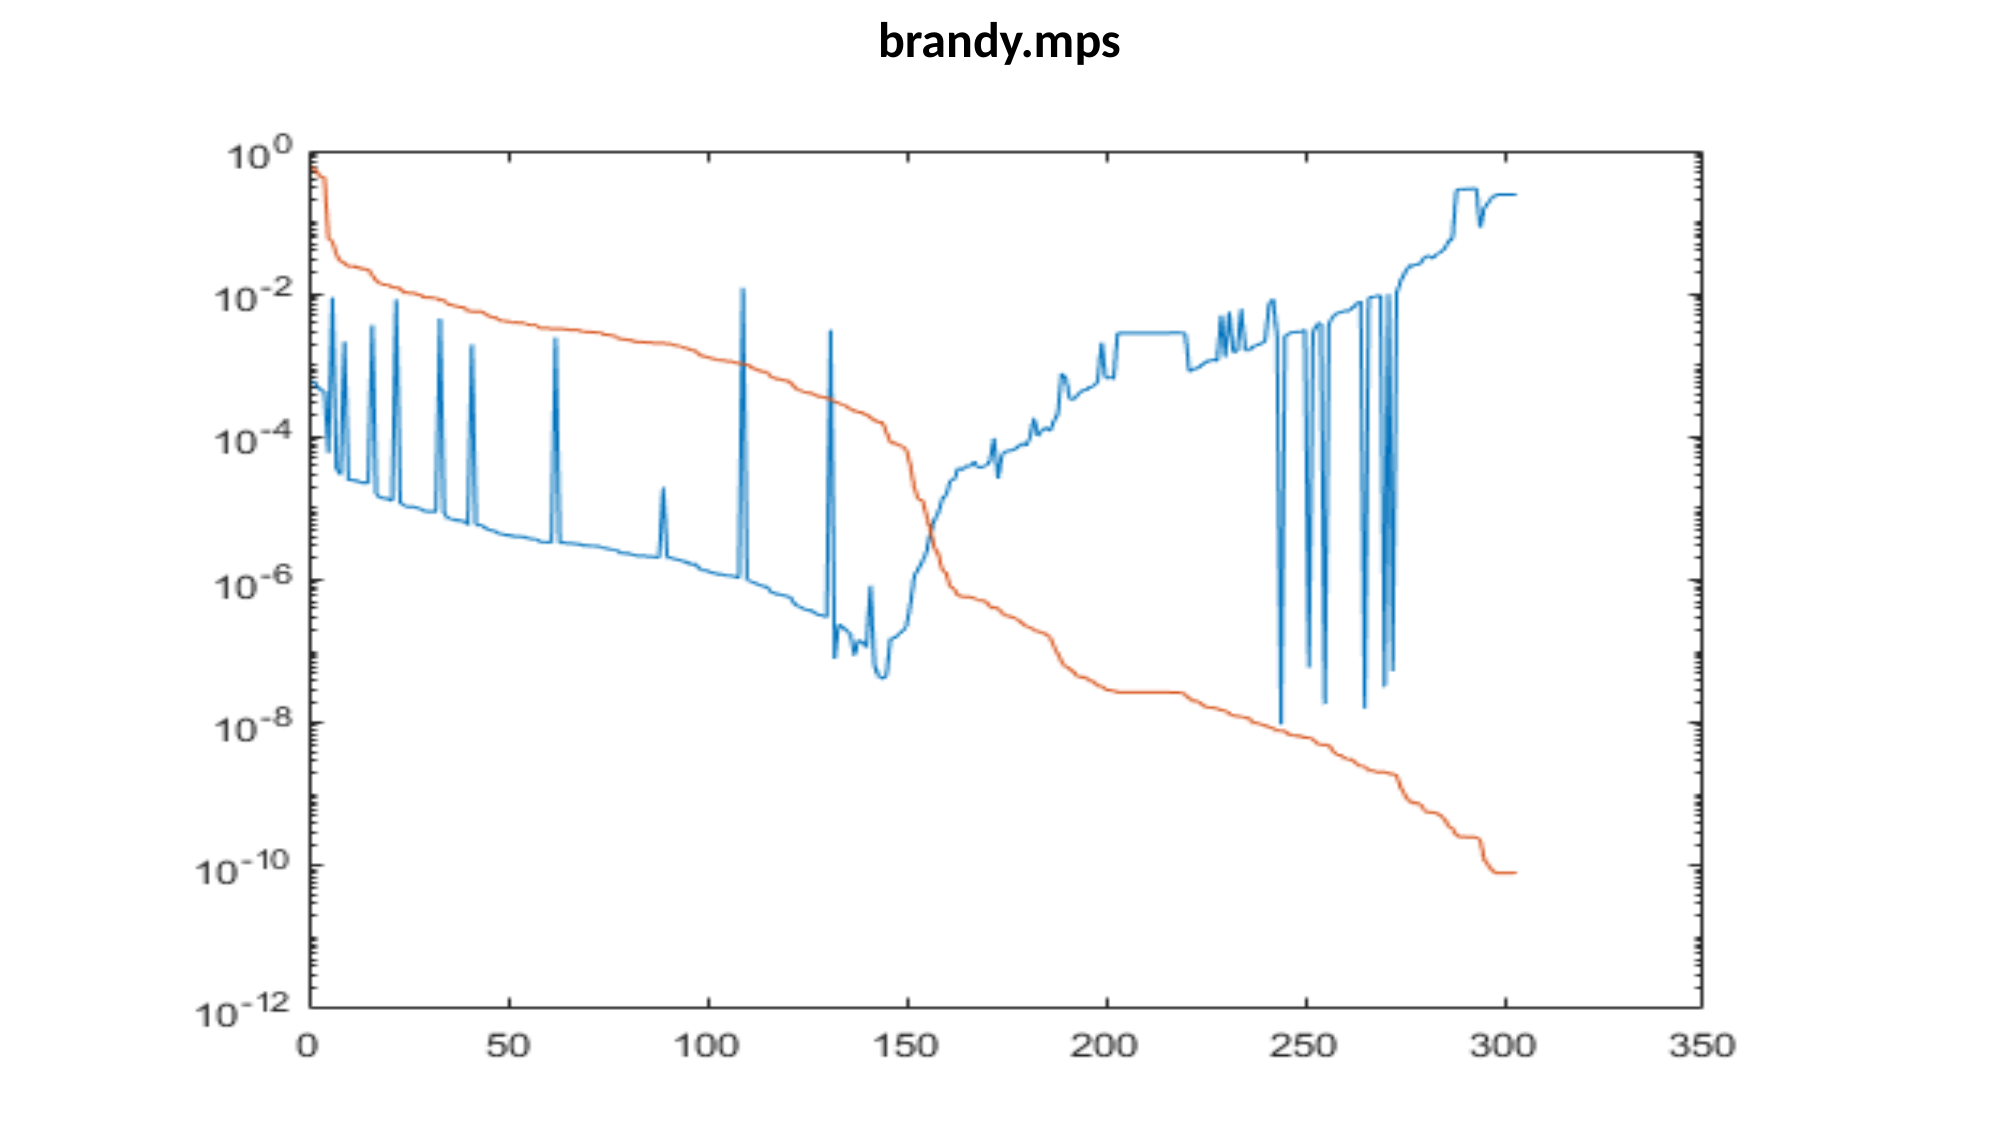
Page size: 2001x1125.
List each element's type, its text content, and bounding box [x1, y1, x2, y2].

text_box brandy.mps [863, 0, 1137, 74]
picture [74, 74, 1875, 1125]
